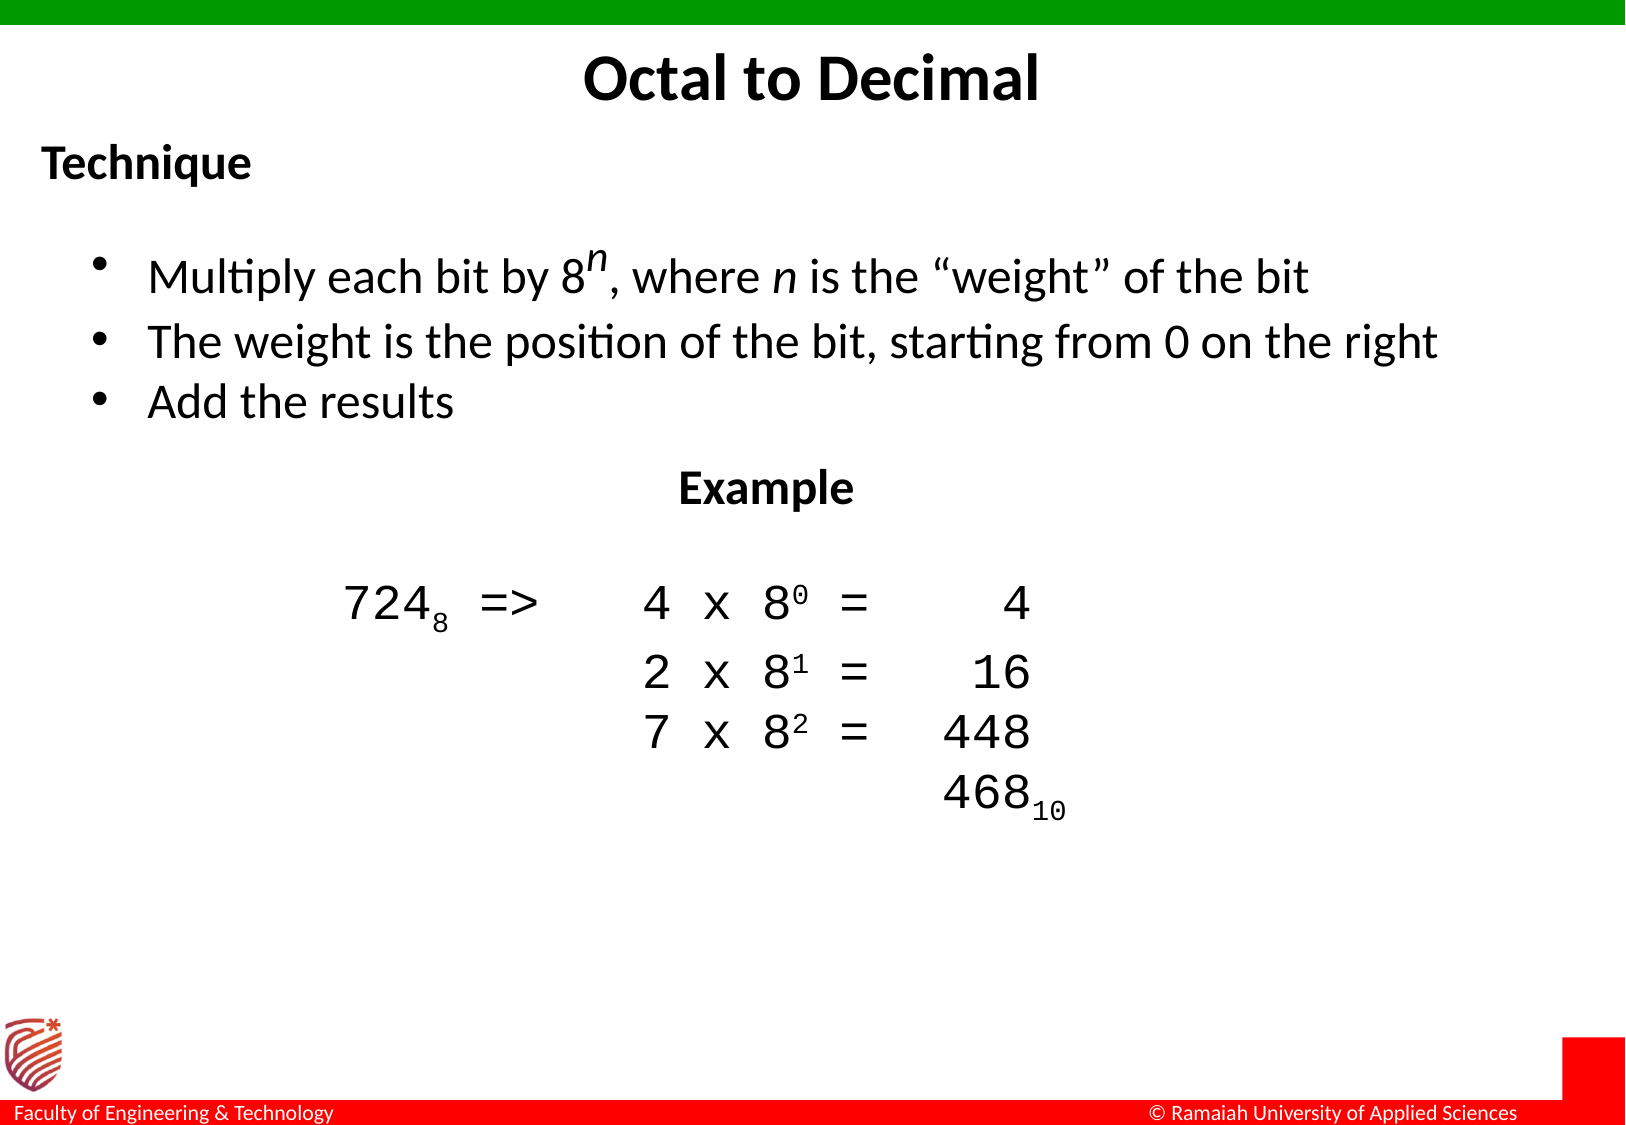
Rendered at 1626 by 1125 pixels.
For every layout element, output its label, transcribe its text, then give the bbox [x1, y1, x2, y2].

text_box 7248 => 4 x 80 = 4 2 x 81 = 16 7 x 82 = 448 46810 [327, 562, 1415, 834]
picture [0, 1007, 69, 1094]
title Octal to Decimal [81, 26, 1544, 211]
text_box Example [663, 447, 870, 523]
text_box Technique [26, 122, 268, 197]
text_box Multiply each bit by 8n, where n is the “weight” of the bit The weight is the position of the bit, starting from 0 on the right Add the results [1, 211, 1625, 436]
